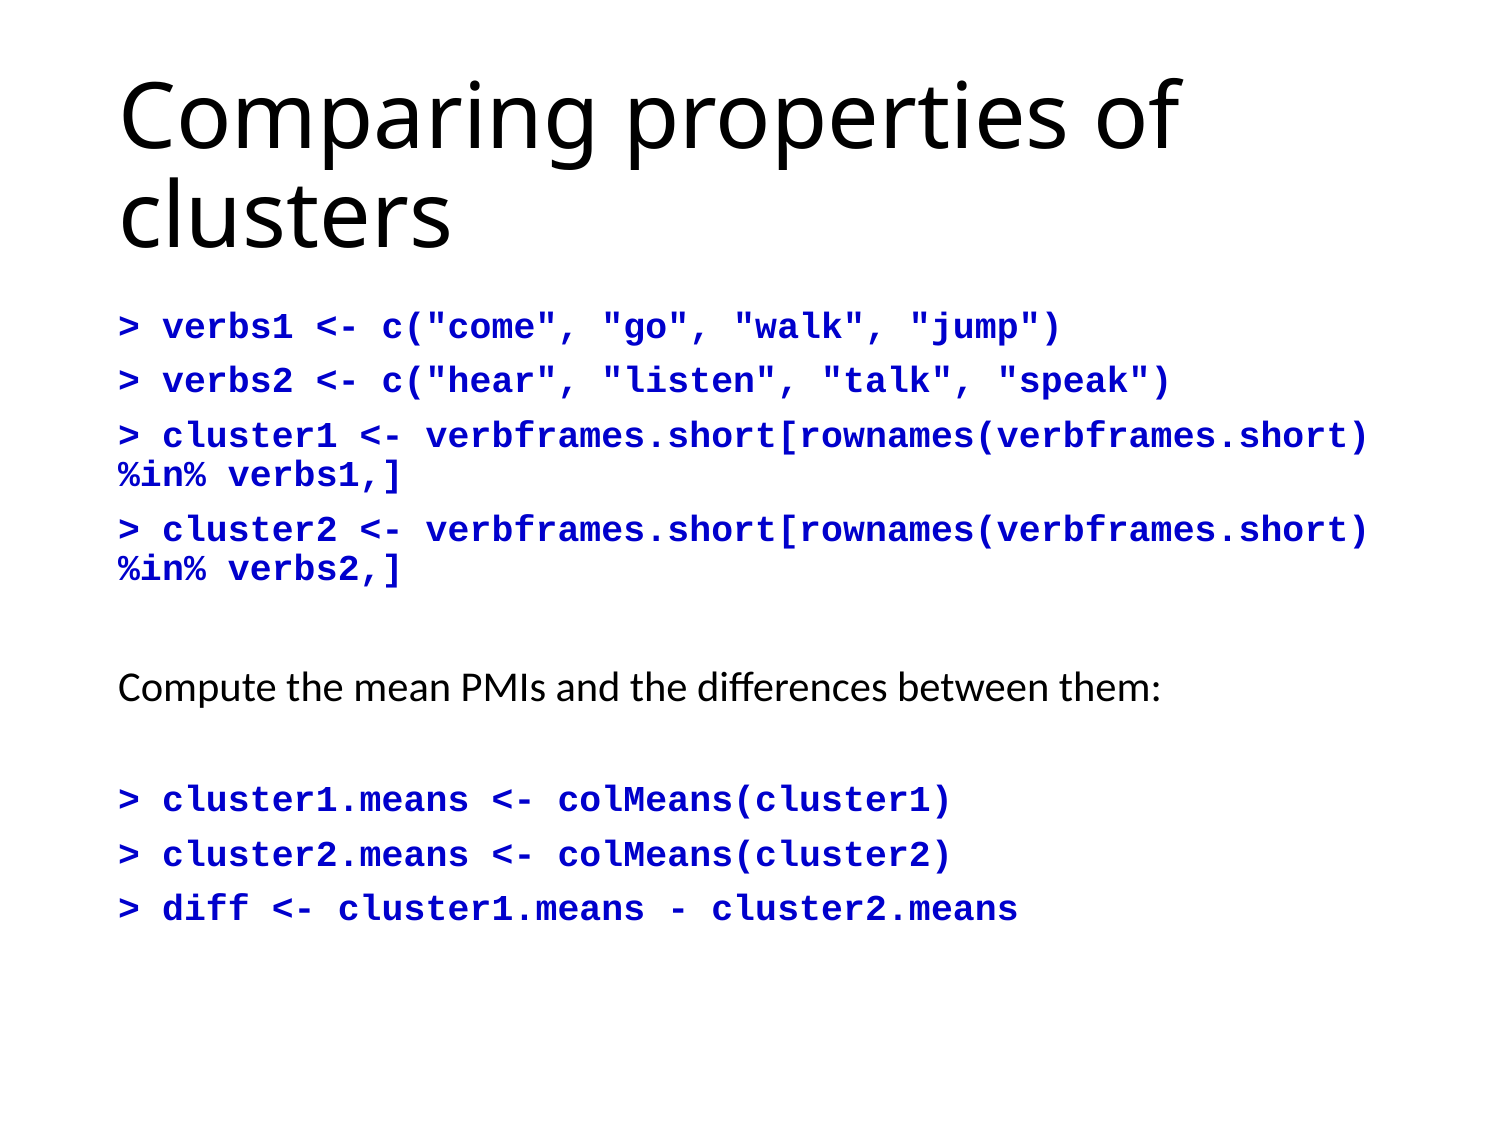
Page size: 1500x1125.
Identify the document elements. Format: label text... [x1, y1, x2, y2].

list > verbs1 <- c("come", "go", "walk", "jump") > verbs2 <- c("hear", "listen", "talk", "speak") > cluster1 <- verbframes.short[rownames(verbframes.short) %in% verbs1,] > cluster2 <- verbframes.short[rownames(verbframes.short) %in% verbs2,] Compute the mean PMIs and the differences between them: > cluster1.means <- colMeans(cluster1) > cluster2.means <- colMeans(cluster2) > diff <- cluster1.means - cluster2.means [103, 299, 1397, 1014]
title Comparing properties of clusters [103, 59, 1397, 278]
